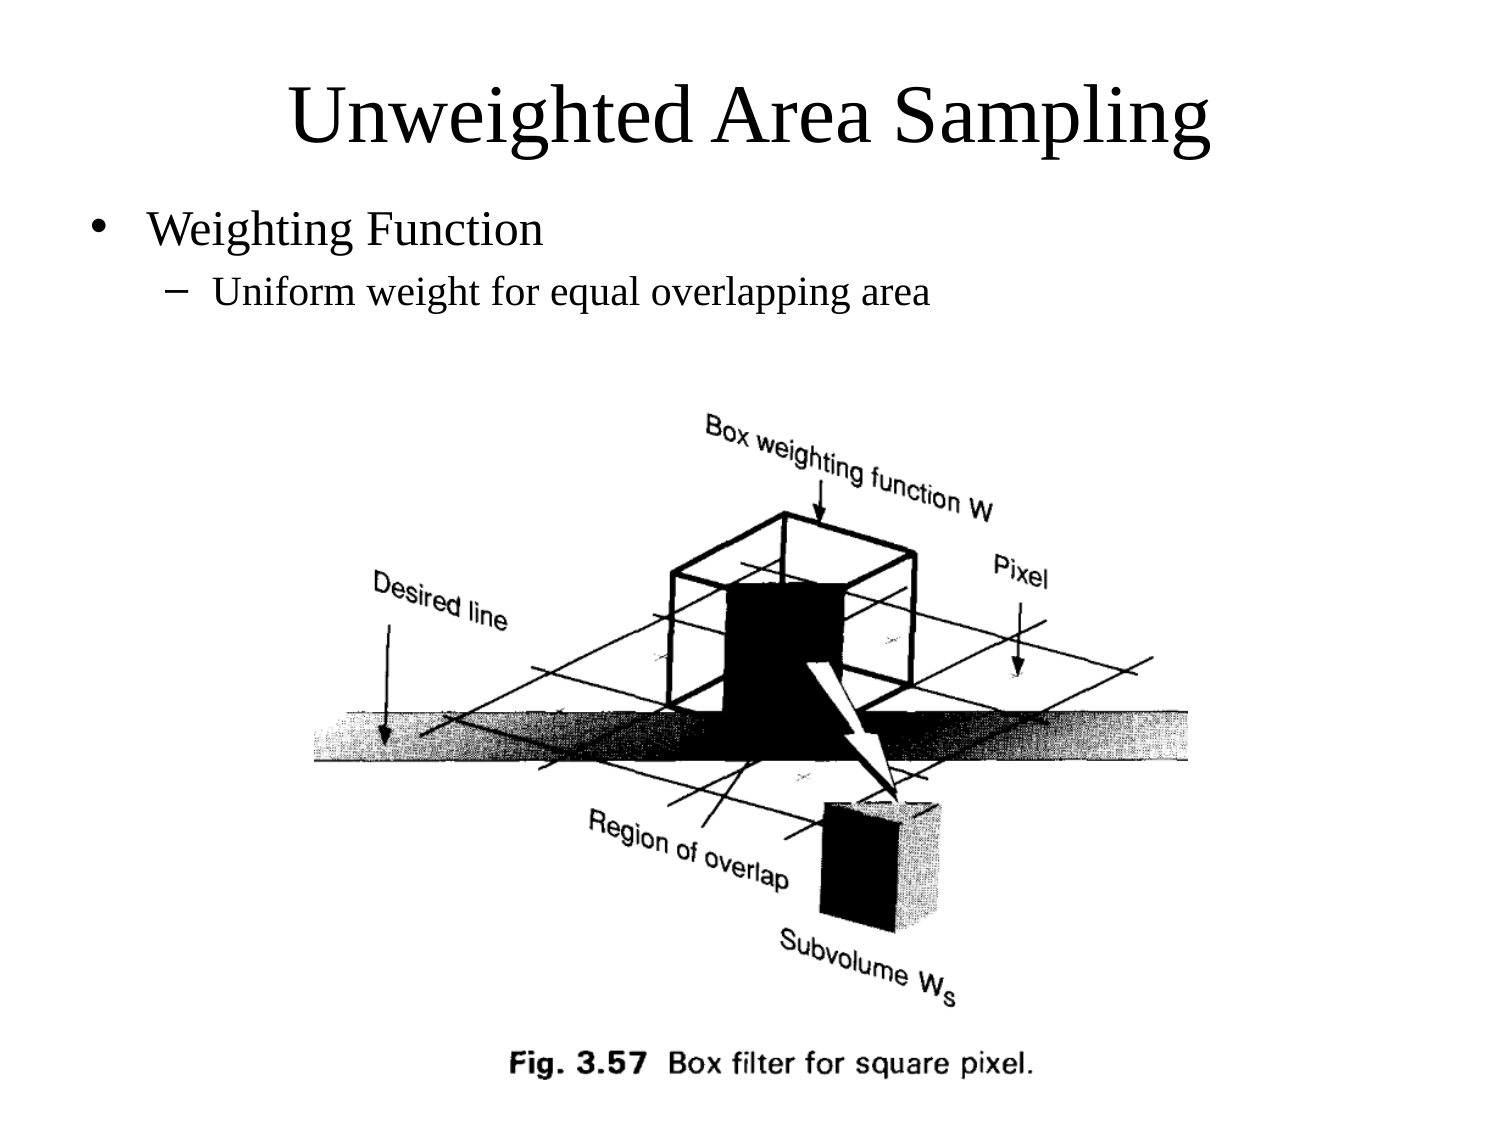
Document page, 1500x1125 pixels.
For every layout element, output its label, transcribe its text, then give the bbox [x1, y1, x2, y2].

title Unweighted Area Sampling [75, 15, 1425, 187]
list Weighting Function Uniform weight for equal overlapping area [75, 187, 1425, 993]
picture [314, 375, 1188, 1125]
